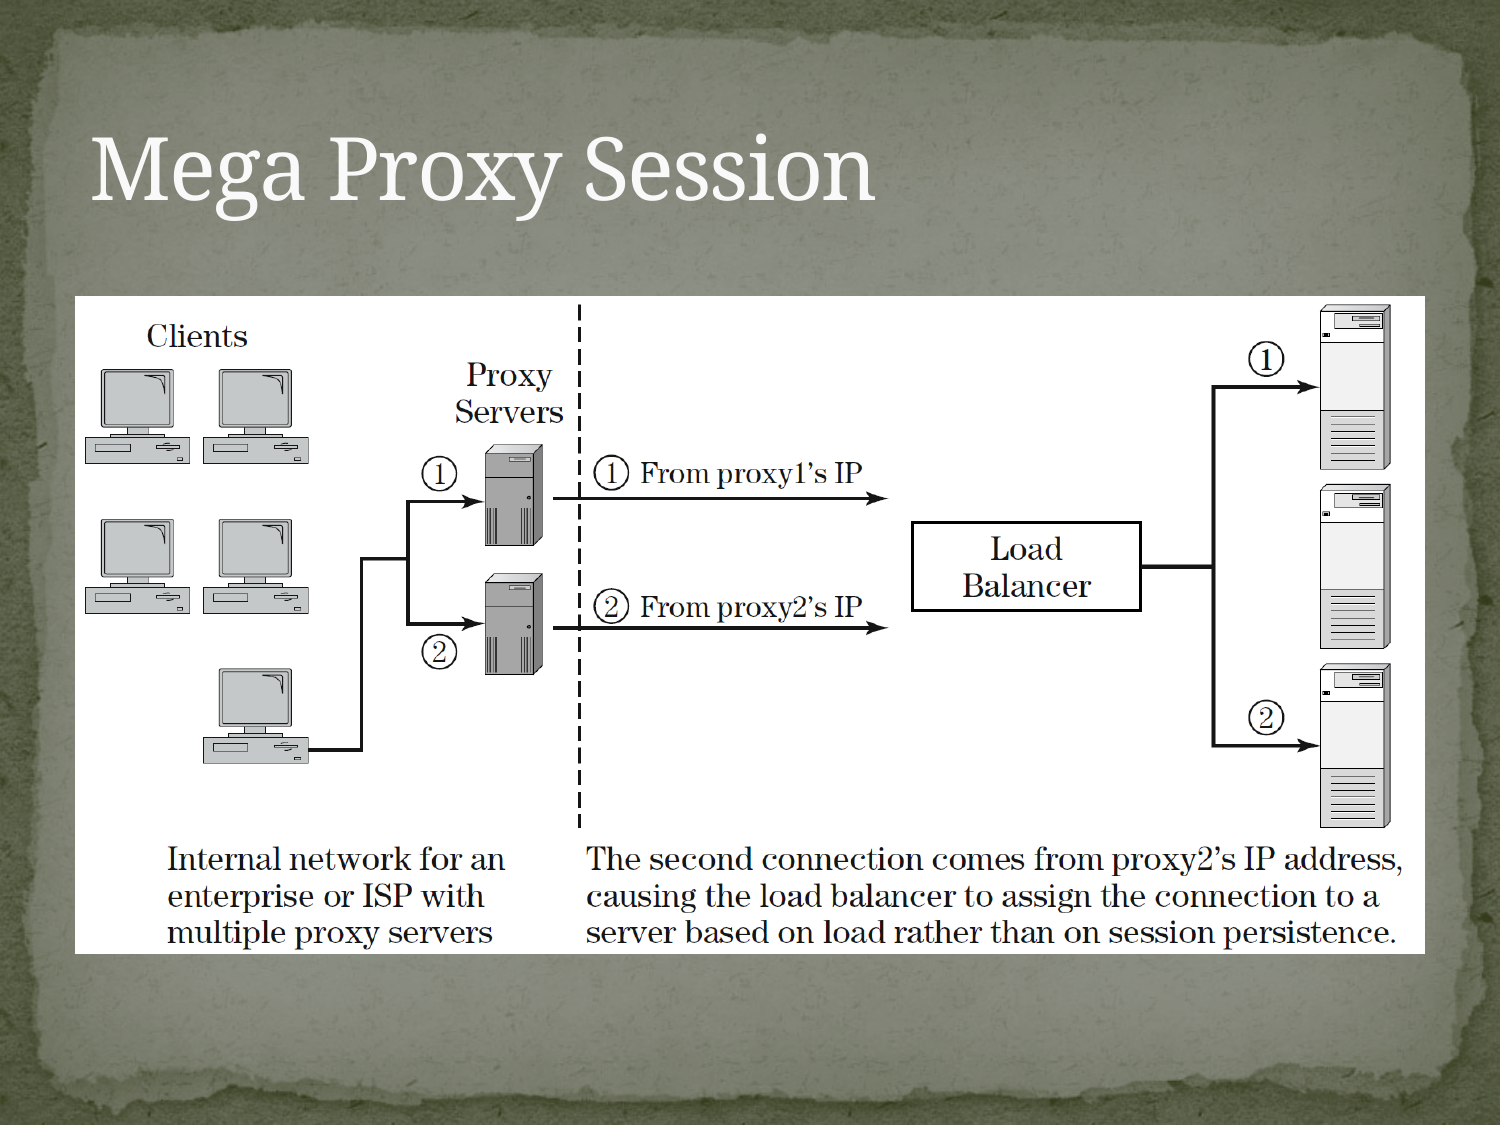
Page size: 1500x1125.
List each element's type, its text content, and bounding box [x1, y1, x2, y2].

title Mega Proxy Session [74, 24, 1425, 225]
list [75, 297, 1427, 955]
